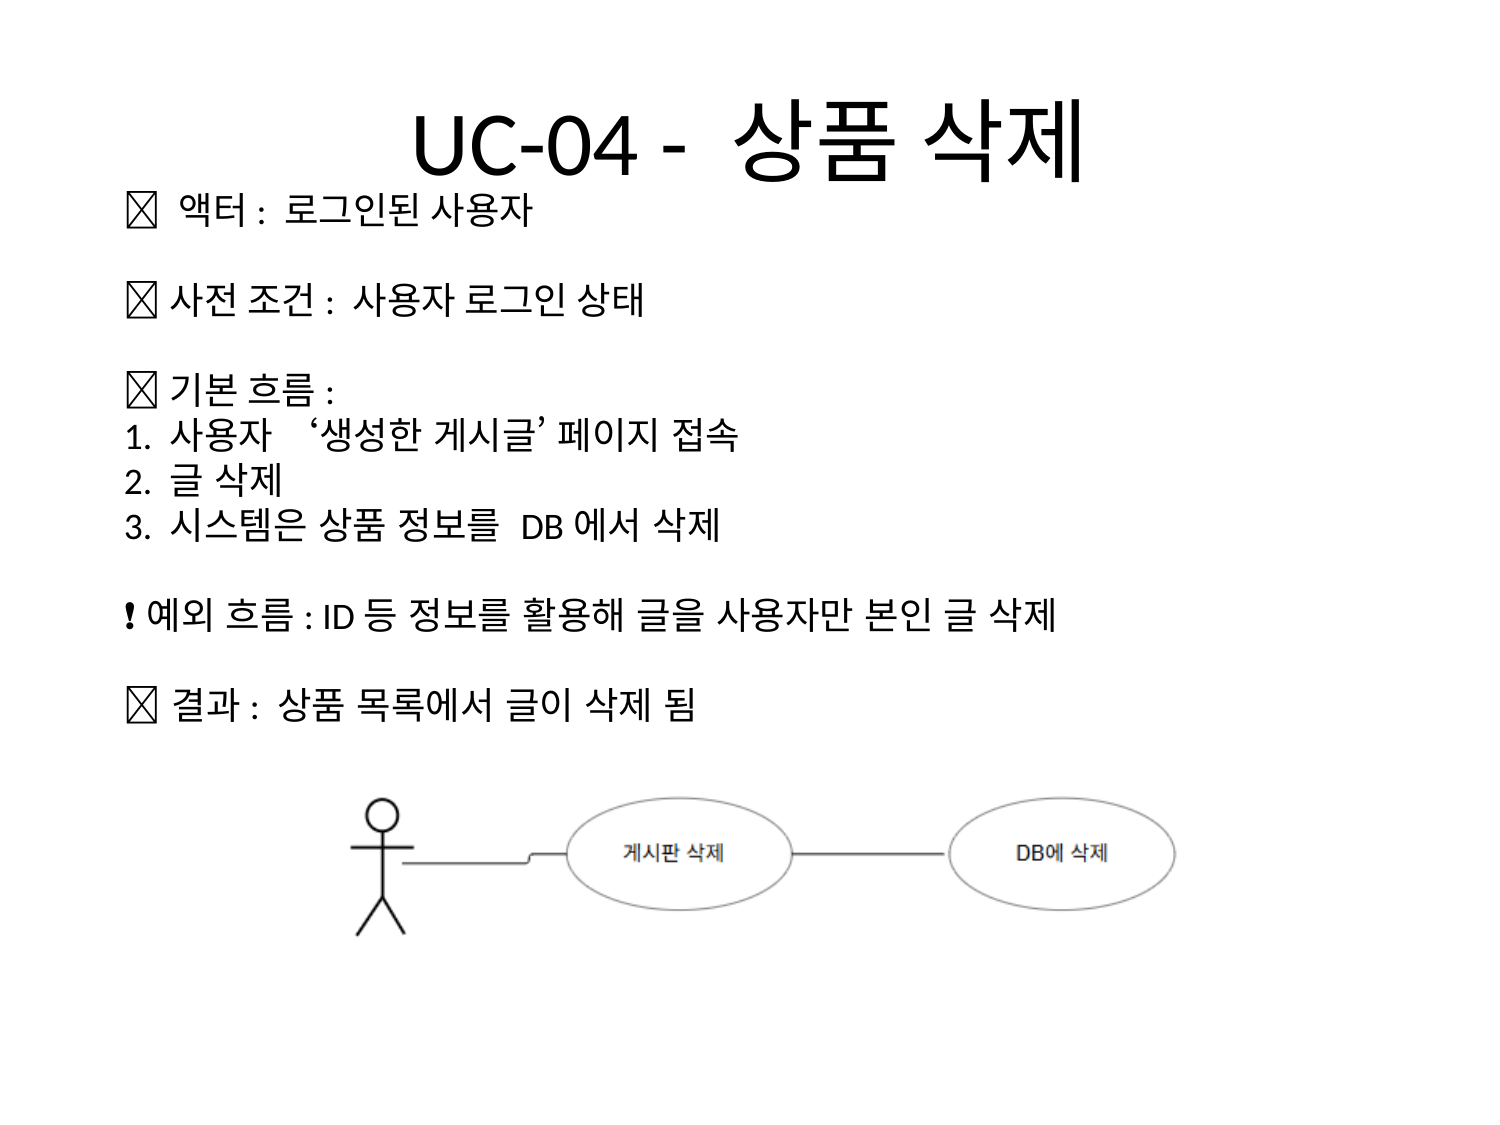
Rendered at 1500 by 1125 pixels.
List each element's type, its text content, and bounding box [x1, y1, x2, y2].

picture [310, 762, 1234, 989]
title UC-04 - 상품 삭제 [75, 45, 1425, 233]
text_box 🧍 액터: 로그인된 사용자 📌 사전 조건: 사용자 로그인 상태 ✅ 기본 흐름: 1. 사용자 ‘생성한 게시글’ 페이지 접속 2. 글 삭제 3. 시스템은 상품 정보를 DB에서 삭제 ❗ 예외 흐름: ID등 정보를 활용해 글을 사용자만 본인 글 삭제 🎯 결과: 상품 목록에서 글이 삭제 됨 [109, 179, 1074, 735]
